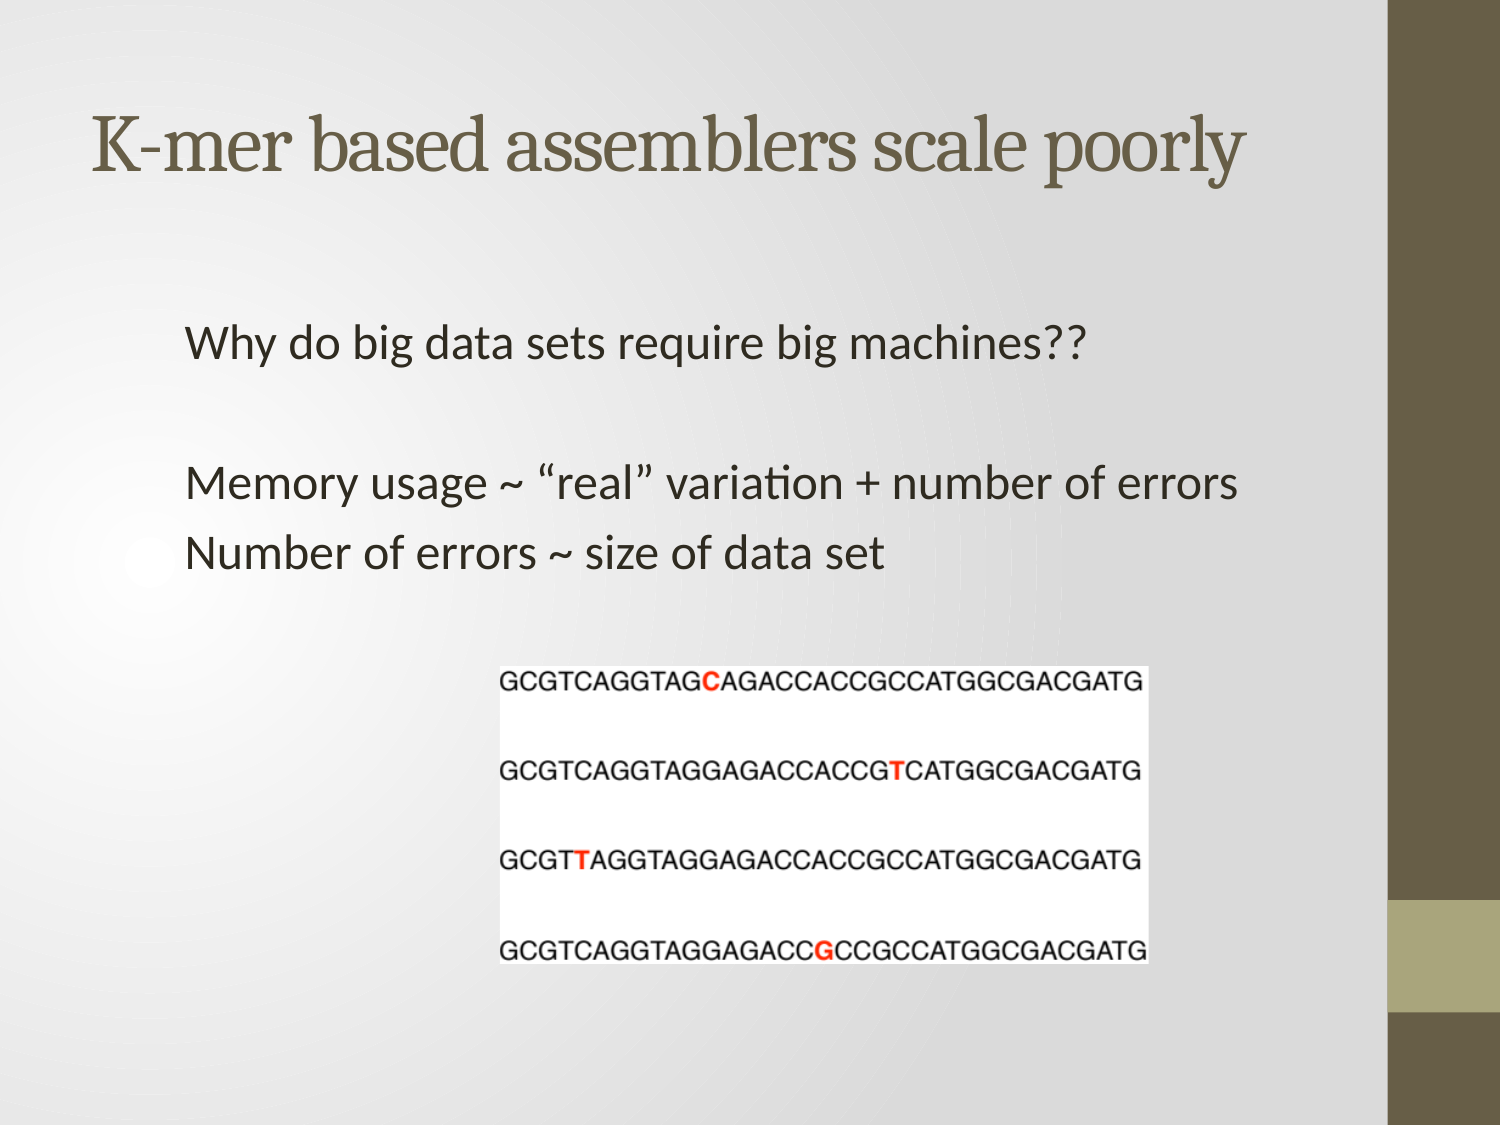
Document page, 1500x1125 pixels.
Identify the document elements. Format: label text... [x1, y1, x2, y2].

title K-mer based assemblers scale poorly [75, 45, 1325, 233]
list Why do big data sets require big machines?? Memory usage ~ “real” variation + number of errors Number of errors ~ size of data set [150, 301, 1425, 1079]
picture [499, 665, 1150, 964]
